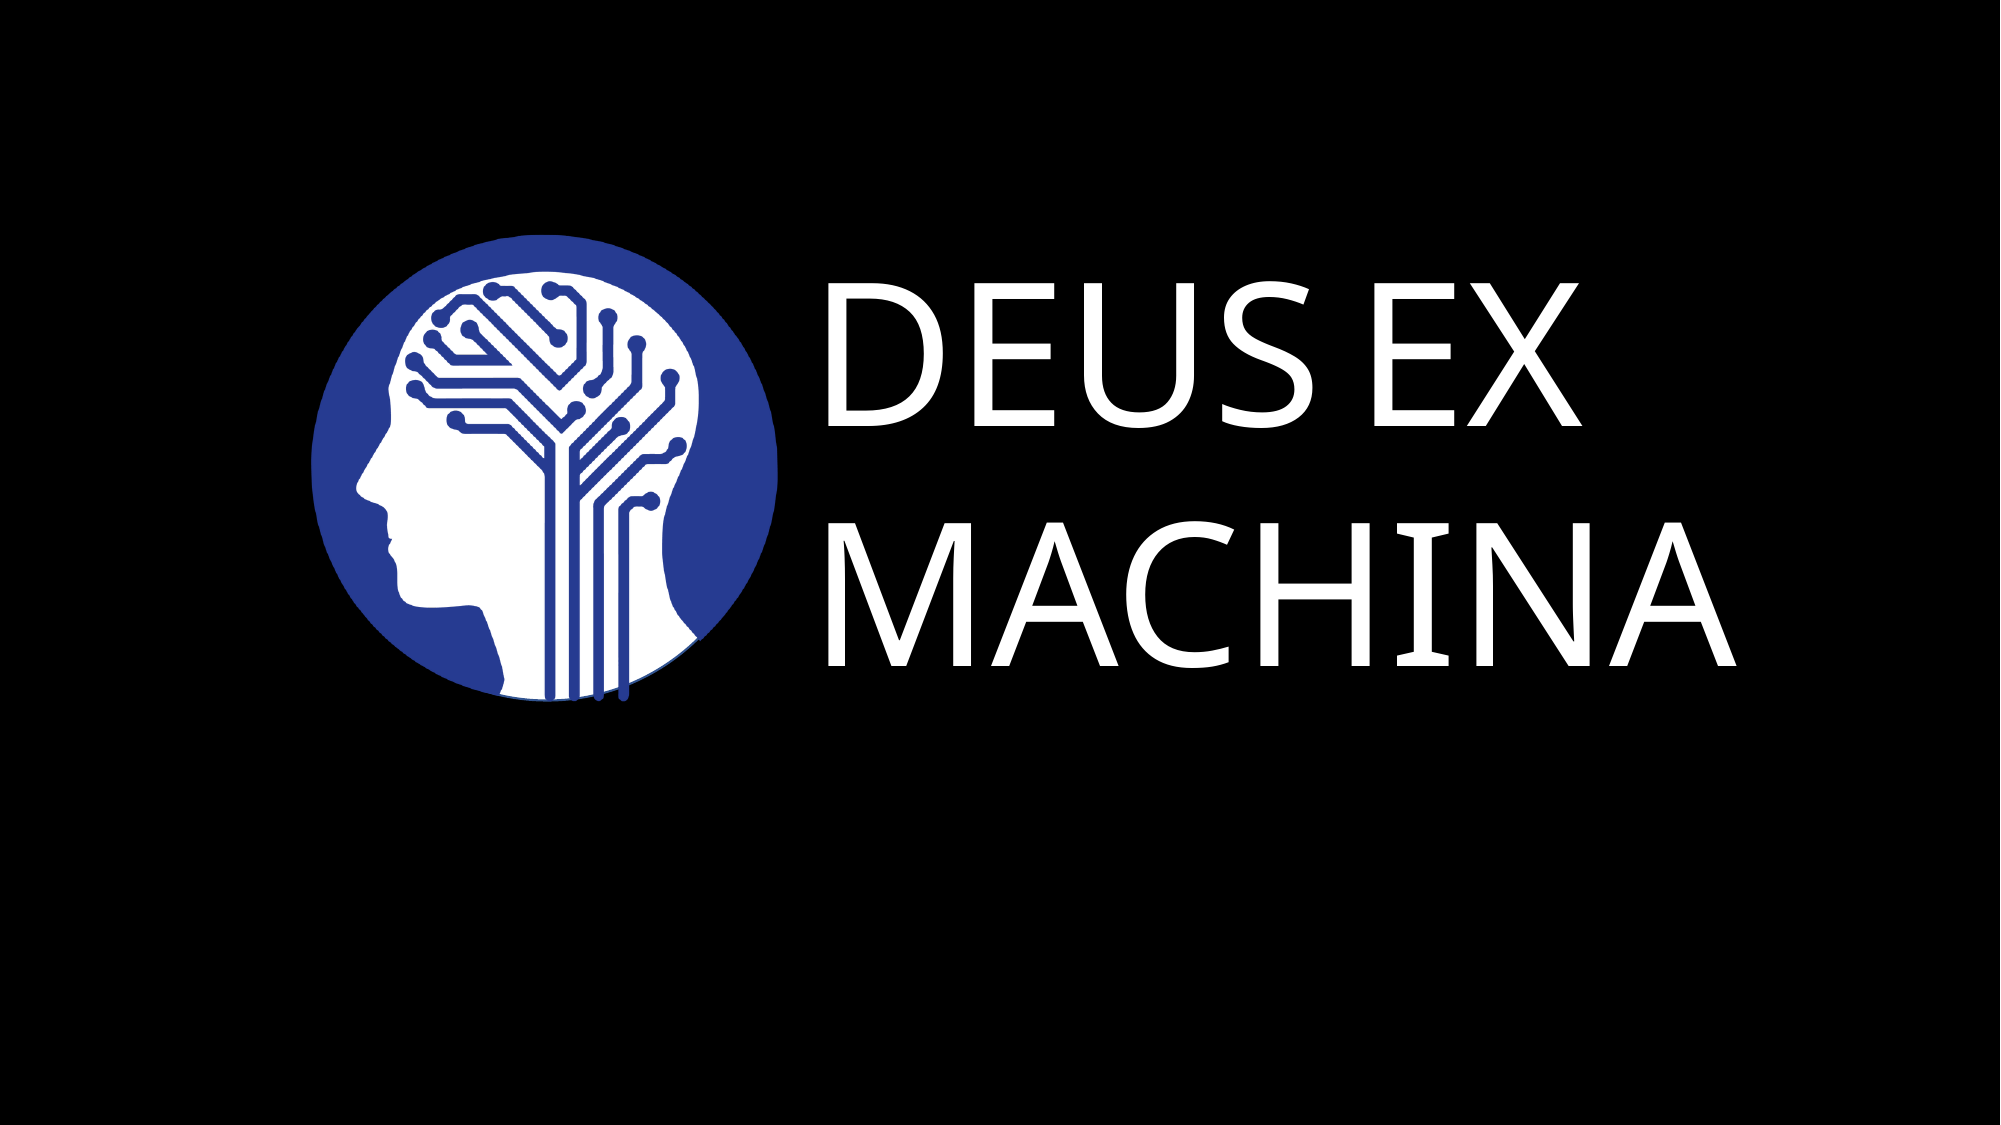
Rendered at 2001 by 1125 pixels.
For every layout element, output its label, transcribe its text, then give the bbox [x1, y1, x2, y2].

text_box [618, 698, 650, 707]
picture [295, 228, 800, 710]
text_box DEUS EX MACHINA [794, 219, 1864, 714]
